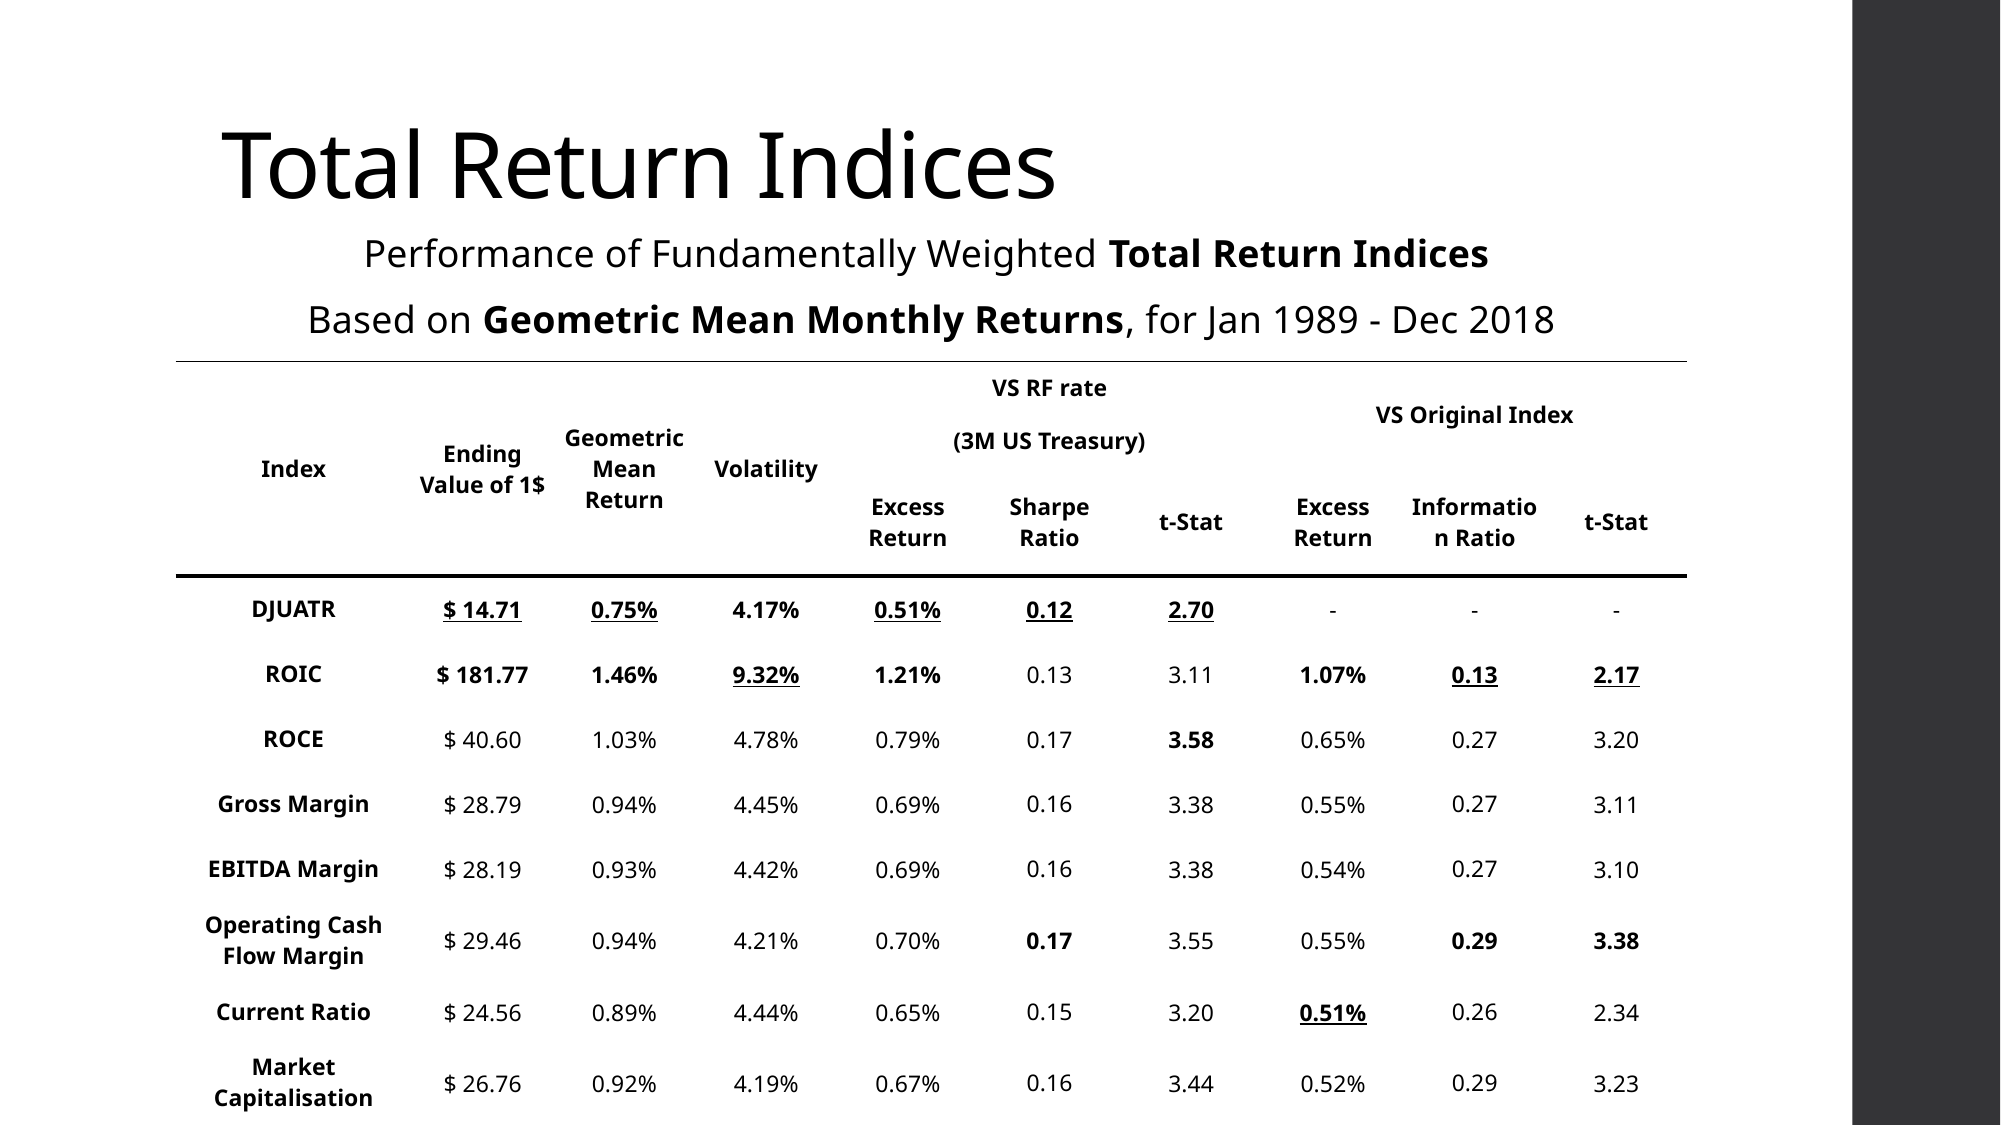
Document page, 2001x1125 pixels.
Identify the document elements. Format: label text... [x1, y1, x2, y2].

table_cell Market Capitalisation [176, 1044, 412, 1121]
table_cell 0.55% [1262, 771, 1404, 836]
table_cell 0.65% [837, 979, 979, 1044]
table_cell 4.45% [695, 771, 837, 836]
table_cell $ 24.56 [412, 979, 554, 1044]
table_cell DJUATR [176, 578, 412, 641]
table_cell (3M US Treasury) [837, 414, 1262, 467]
table_cell 0.51% [837, 578, 979, 641]
table_cell 0.13 [1404, 641, 1546, 706]
table_cell 0.27 [1404, 836, 1546, 901]
table_cell 3.11 [1546, 771, 1687, 836]
table_cell 0.27 [1404, 706, 1546, 771]
table_cell $ 181.77 [412, 641, 554, 706]
table_cell 3.58 [1121, 706, 1262, 771]
table_cell 3.20 [1546, 706, 1687, 771]
table_cell 2.70 [1121, 578, 1262, 641]
table_cell 1.21% [837, 641, 979, 706]
table_cell 0.13 [979, 641, 1121, 706]
table_cell 0.65% [1262, 706, 1404, 771]
table_cell 4.17% [695, 578, 837, 641]
table_cell 4.21% [695, 901, 837, 979]
table_cell 0.26 [1404, 979, 1546, 1044]
table_cell 0.12 [979, 578, 1121, 641]
table_cell 0.79% [837, 706, 979, 771]
table_cell 0.54% [1262, 836, 1404, 901]
table_cell Excess Return [1262, 467, 1404, 574]
table_cell 3.23 [1546, 1044, 1687, 1121]
table_header Index [176, 362, 412, 574]
table_cell - [1262, 578, 1404, 641]
table_cell 2.34 [1546, 979, 1687, 1044]
table_cell 0.52% [1262, 1044, 1404, 1121]
table_cell $ 14.71 [412, 578, 554, 641]
table_header Volatility [695, 362, 837, 574]
table_cell 0.27 [1404, 771, 1546, 836]
table_cell t-Stat [1121, 467, 1262, 574]
text_box Total Return Indices [206, 59, 1797, 278]
table_cell 0.94% [554, 771, 695, 836]
table_header GeometricMean Return [554, 362, 695, 574]
table_cell 0.16 [979, 771, 1121, 836]
table_cell Information Ratio [1404, 467, 1546, 574]
table_cell 4.44% [695, 979, 837, 1044]
table_cell 4.19% [695, 1044, 837, 1121]
table_cell 0.93% [554, 836, 695, 901]
table_header VS Original Index [1262, 362, 1687, 467]
table_cell Excess Return [837, 467, 979, 574]
table_cell 0.17 [979, 901, 1121, 979]
table_cell 3.38 [1121, 836, 1262, 901]
table_cell 0.29 [1404, 1044, 1546, 1121]
table_cell 3.44 [1121, 1044, 1262, 1121]
table_cell 0.67% [837, 1044, 979, 1121]
table_cell $ 40.60 [412, 706, 554, 771]
table_cell 0.89% [554, 979, 695, 1044]
table_cell $ 28.19 [412, 836, 554, 901]
table_cell 0.92% [554, 1044, 695, 1121]
table_cell Sharpe Ratio [979, 467, 1121, 574]
table_cell 2.17 [1546, 641, 1687, 706]
table_cell 0.29 [1404, 901, 1546, 979]
table_cell 3.11 [1121, 641, 1262, 706]
table_cell 1.03% [554, 706, 695, 771]
table_cell 0.94% [554, 901, 695, 979]
table_cell 0.17 [979, 706, 1121, 771]
table_cell 0.69% [837, 771, 979, 836]
table_cell Gross Margin [176, 771, 412, 836]
table_cell Current Ratio [176, 979, 412, 1044]
table_cell 3.38 [1121, 771, 1262, 836]
table_cell 1.46% [554, 641, 695, 706]
table_cell ROIC [176, 641, 412, 706]
table_cell Operating Cash Flow Margin [176, 901, 412, 979]
table_cell 3.20 [1121, 979, 1262, 1044]
table_cell t-Stat [1546, 467, 1687, 574]
table_cell EBITDA Margin [176, 836, 412, 901]
table_cell $ 26.76 [412, 1044, 554, 1121]
table_cell ROCE [176, 706, 412, 771]
table_cell 3.38 [1546, 901, 1687, 979]
table_cell $ 28.79 [412, 771, 554, 836]
table_cell 0.55% [1262, 901, 1404, 979]
table_cell 3.10 [1546, 836, 1687, 901]
table_cell 0.69% [837, 836, 979, 901]
table_cell 4.78% [695, 706, 837, 771]
table_cell 3.55 [1121, 901, 1262, 979]
table_cell 1.07% [1262, 641, 1404, 706]
table_cell 0.70% [837, 901, 979, 979]
table_cell 0.16 [979, 1044, 1121, 1121]
table_cell 4.42% [695, 836, 837, 901]
text_box Performance of Fundamentally Weighted Total Return Indices Based on Geometric Mean Monthly Returns, for Jan 1989 - Dec 2018 [66, 222, 1797, 349]
table_cell $ 29.46 [412, 901, 554, 979]
table_cell - [1546, 578, 1687, 641]
table_cell 0.51% [1262, 979, 1404, 1044]
table_cell 9.32% [695, 641, 837, 706]
table_cell 0.75% [554, 578, 695, 641]
table_header VS RF rate [837, 362, 1262, 414]
table_cell 0.15 [979, 979, 1121, 1044]
table_cell - [1404, 578, 1546, 641]
table_header Ending Value of 1$ [412, 362, 554, 574]
table_cell 0.16 [979, 836, 1121, 901]
